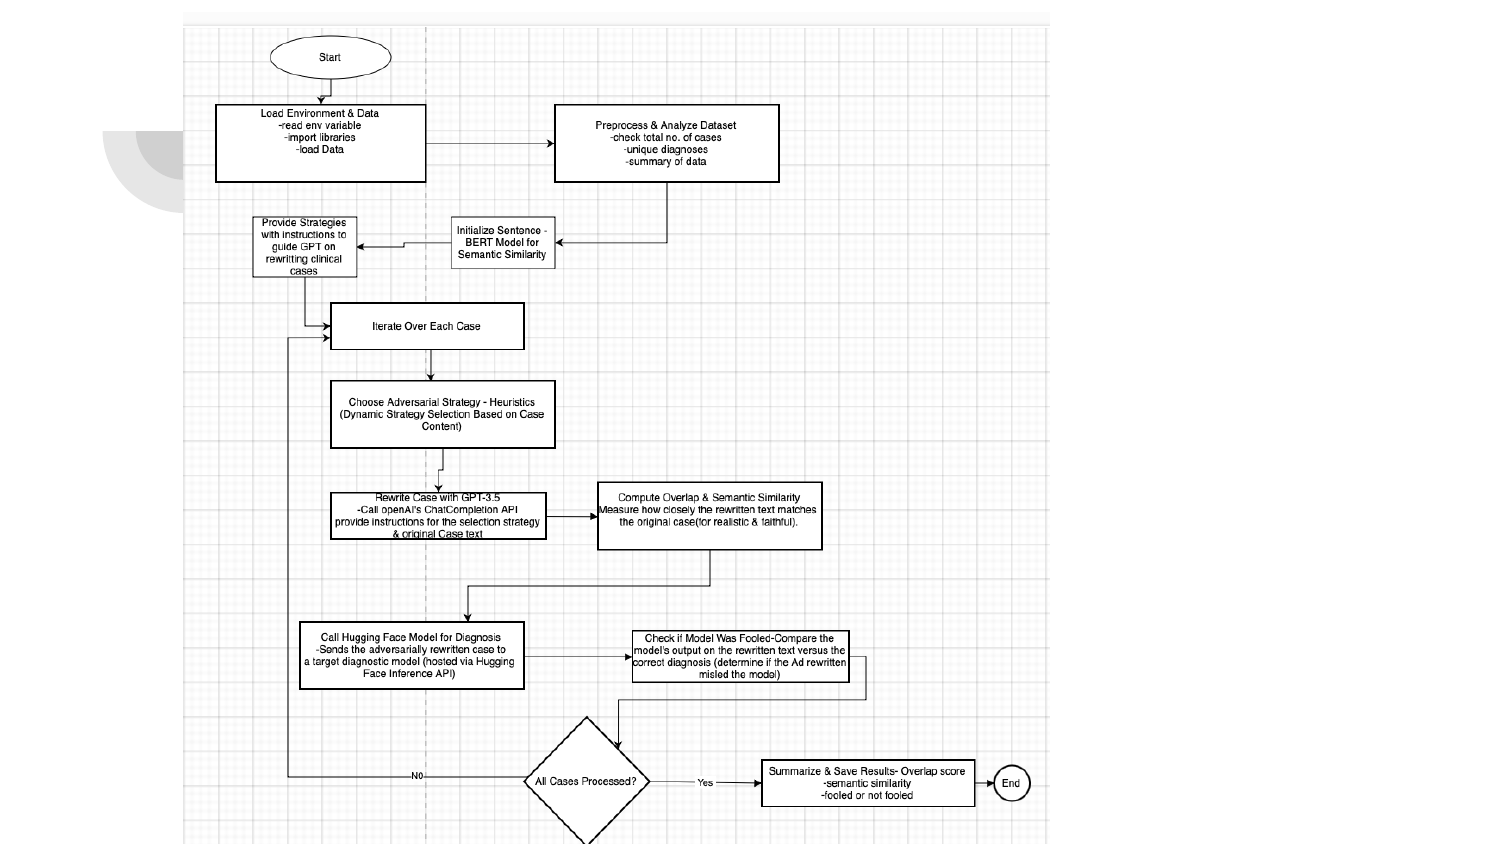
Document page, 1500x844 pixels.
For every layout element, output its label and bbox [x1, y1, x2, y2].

picture [183, 12, 1050, 844]
